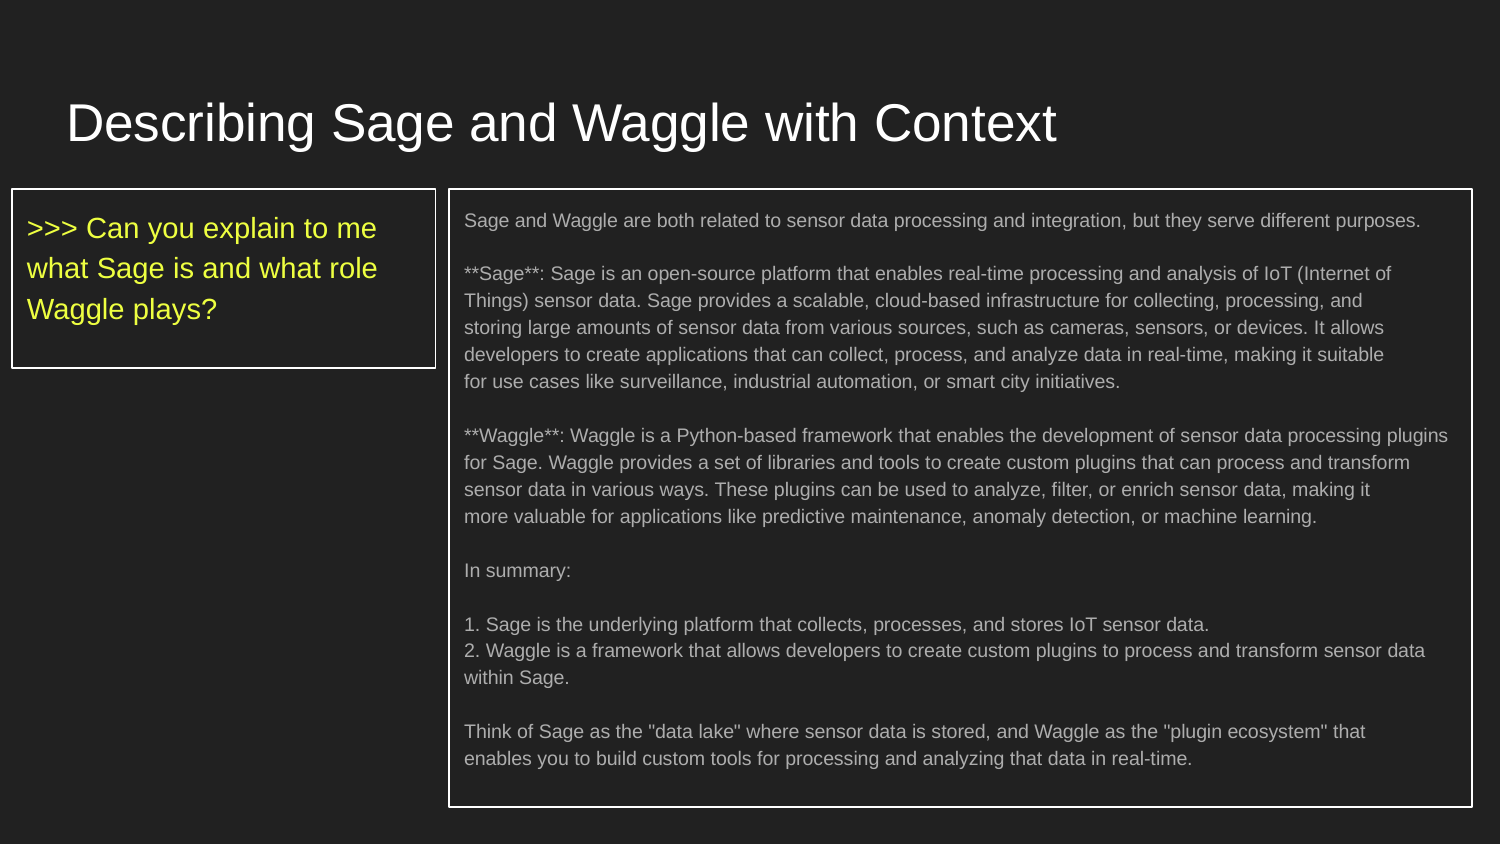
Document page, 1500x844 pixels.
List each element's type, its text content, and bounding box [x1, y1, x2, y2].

list Sage and Waggle are both related to sensor data processing and integration, but they serve different purposes. **Sage**: Sage is an open-source platform that enables real-time processing and analysis of IoT (Internet of Things) sensor data. Sage provides a scalable, cloud-based infrastructure for collecting, processing, and storing large amounts of sensor data from various sources, such as cameras, sensors, or devices. It allows developers to create applications that can collect, process, and analyze data in real-time, making it suitable for use cases like surveillance, industrial automation, or smart city initiatives. **Waggle**: Waggle is a Python-based framework that enables the development of sensor data processing plugins for Sage. Waggle provides a set of libraries and tools to create custom plugins that can process and transform sensor data in various ways. These plugins can be used to analyze, filter, or enrich sensor data, making it more valuable for applications like predictive maintenance, anomaly detection, or machine learning. In summary: 1. Sage is the underlying platform that collects, processes, and stores IoT sensor data. 2. Waggle is a framework that allows developers to create custom plugins to process and transform sensor data within Sage. Think of Sage as the "data lake" where sensor data is stored, and Waggle as the "plugin ecosystem" that enables you to build custom tools for processing and analyzing that data in real-time. [449, 189, 1472, 808]
title Describing Sage and Waggle with Context [51, 72, 1449, 167]
list >>> Can you explain to me what Sage is and what role Waggle plays? [11, 189, 436, 368]
